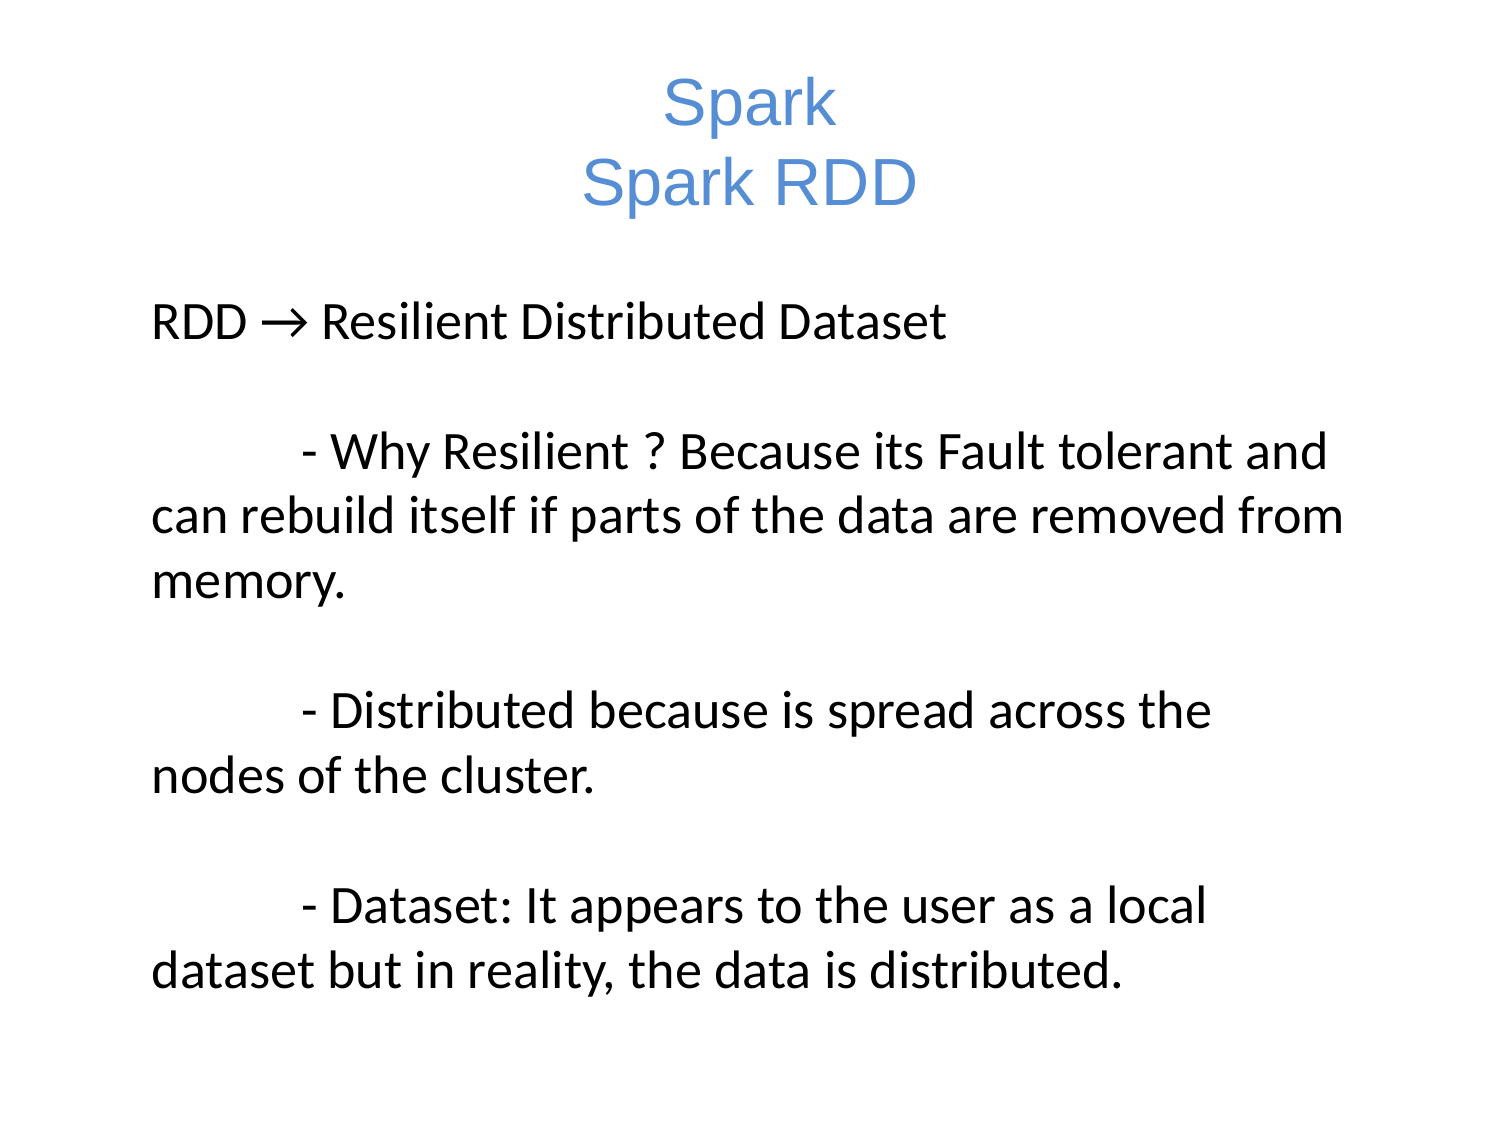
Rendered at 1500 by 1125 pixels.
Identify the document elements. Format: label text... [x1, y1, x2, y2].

title Spark Spark RDD [75, 45, 1425, 233]
text_box RDD → Resilient Distributed Dataset - Why Resilient ? Because its Fault tolerant and can rebuild itself if parts of the data are removed from memory. - Distributed because is spread across the nodes of the cluster. - Dataset: It appears to the user as a local dataset but in reality, the data is distributed. [137, 277, 1363, 1072]
